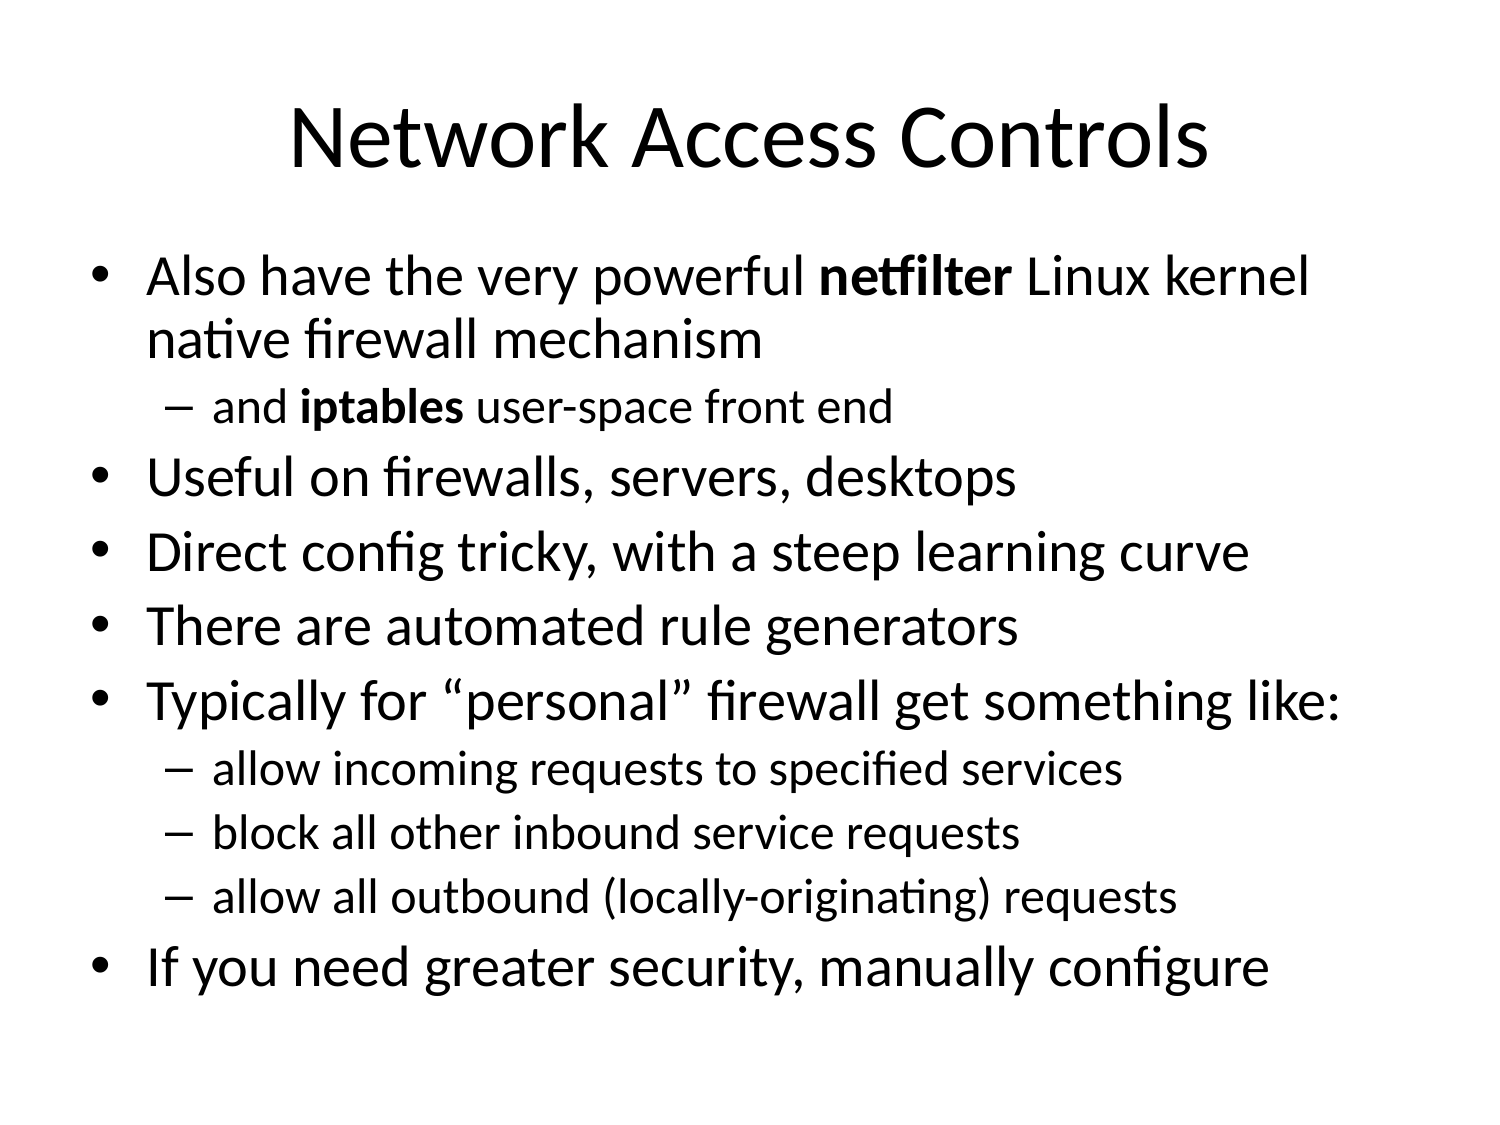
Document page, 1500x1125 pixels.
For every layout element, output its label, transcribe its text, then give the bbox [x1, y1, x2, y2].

list Also have the very powerful netfilter Linux kernel native firewall mechanism and iptables user-space front end Useful on firewalls, servers, desktops Direct config tricky, with a steep learning curve There are automated rule generators Typically for “personal” firewall get something like: allow incoming requests to specified services block all other inbound service requests allow all outbound (locally-originating) requests If you need greater security, manually configure [75, 237, 1425, 1025]
title Network Access Controls [75, 37, 1425, 225]
